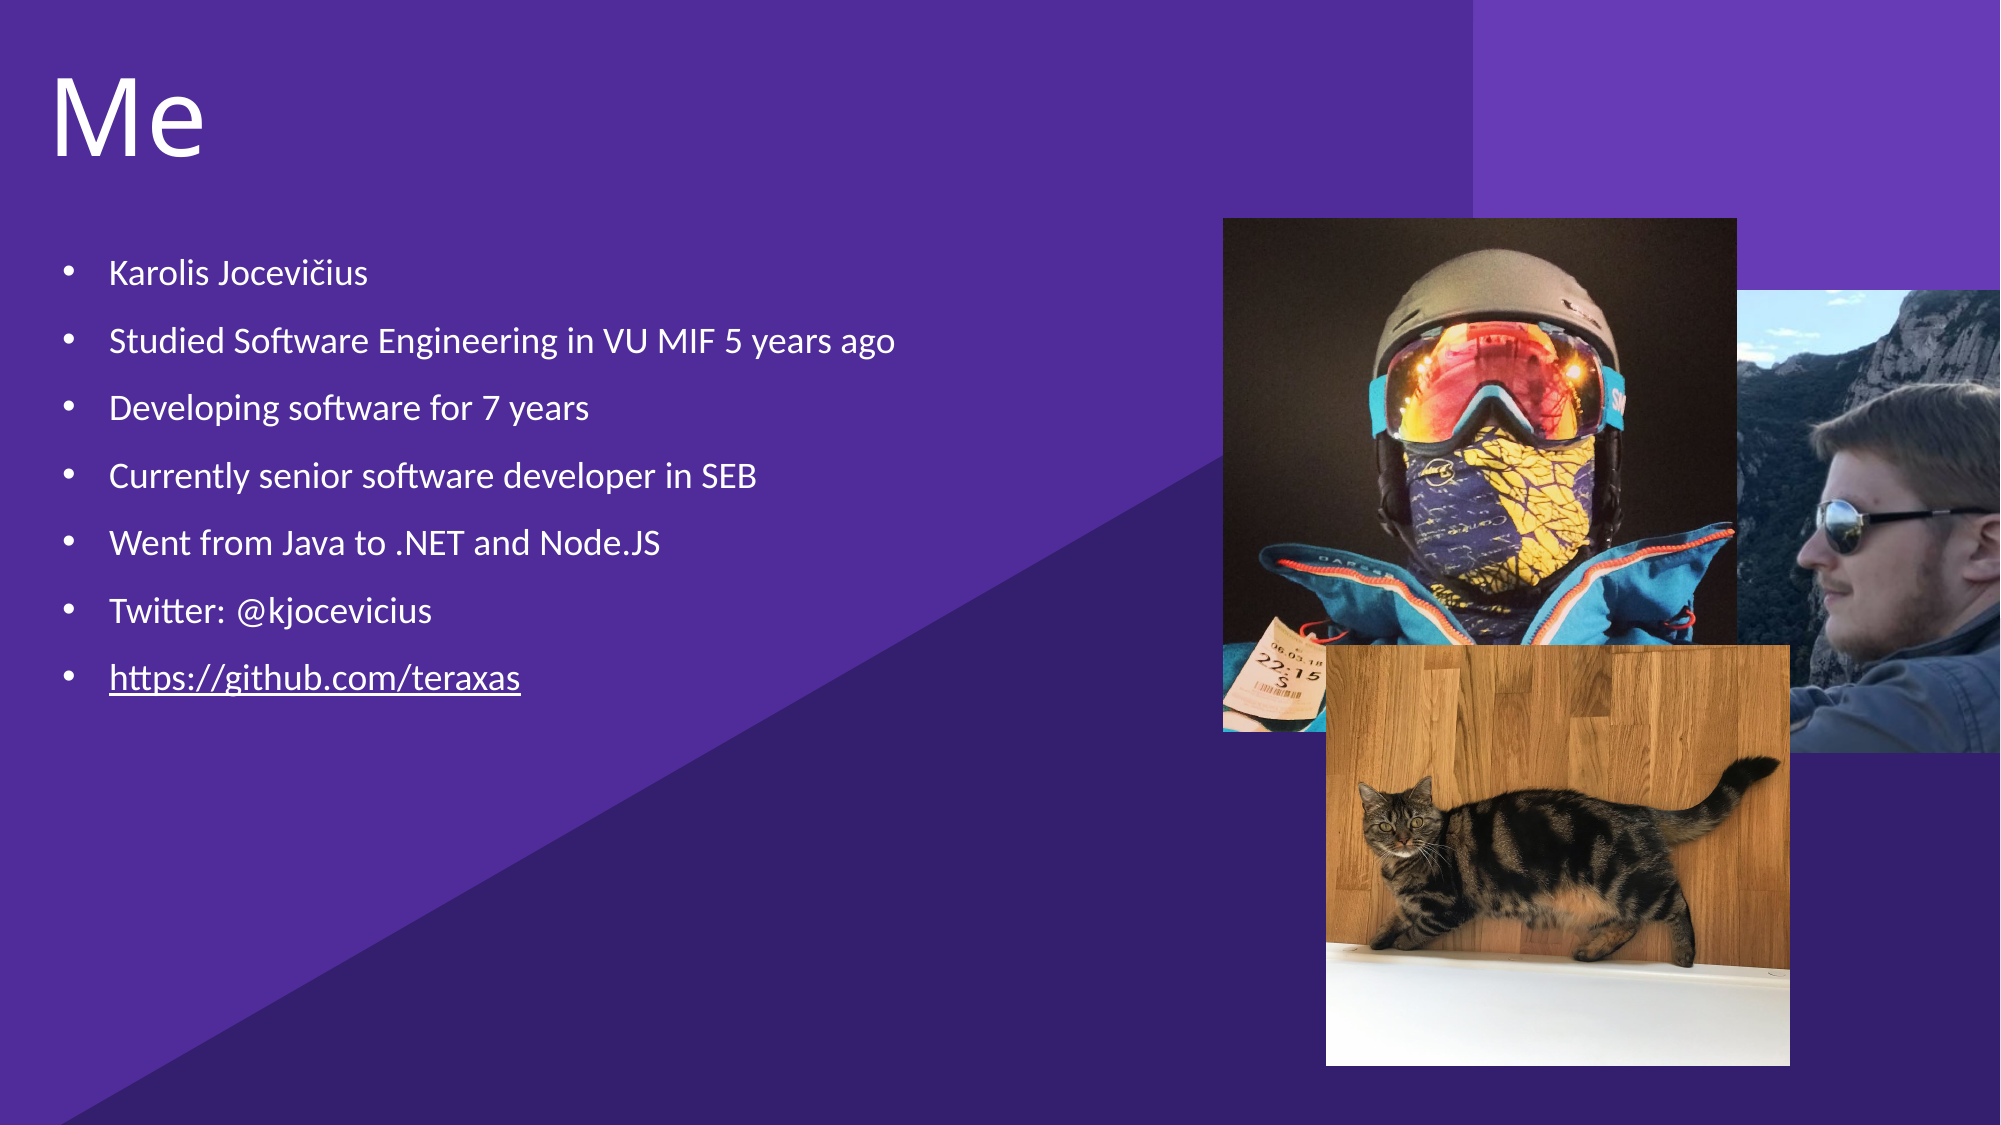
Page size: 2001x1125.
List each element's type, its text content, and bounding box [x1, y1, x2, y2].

picture [1223, 218, 2000, 1066]
text_box Karolis Jocevičius Studied Software Engineering in VU MIF 5 years ago Developing software for 7 years Currently senior software developer in SEB Went from Java to .NET and Node.JS Twitter: @kjocevicius https://github.com/teraxas [47, 218, 1186, 706]
title Me [32, 62, 1723, 188]
